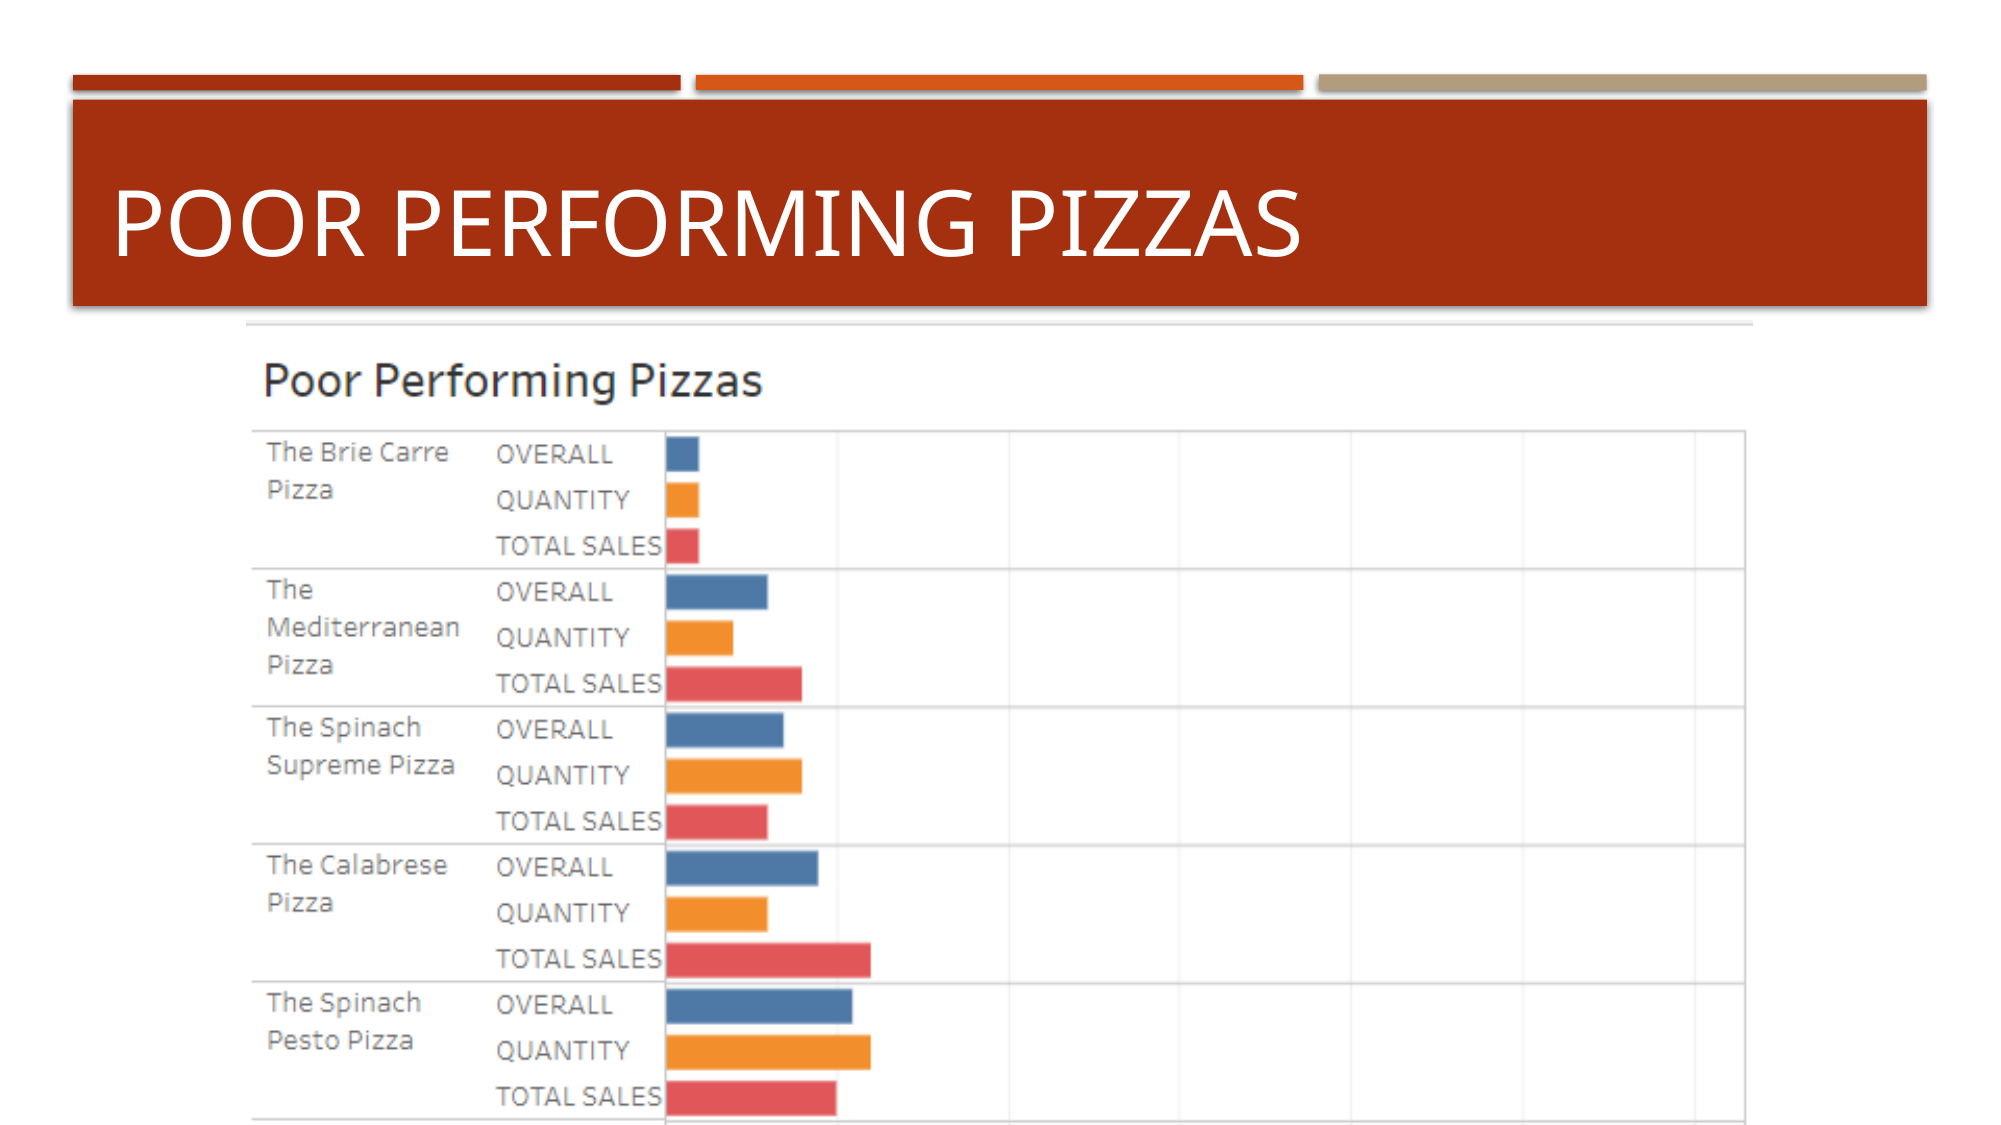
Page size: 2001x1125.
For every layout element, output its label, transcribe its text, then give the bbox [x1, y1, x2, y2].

title Poor Performing Pizzas [95, 119, 1905, 282]
picture [246, 320, 1754, 1125]
